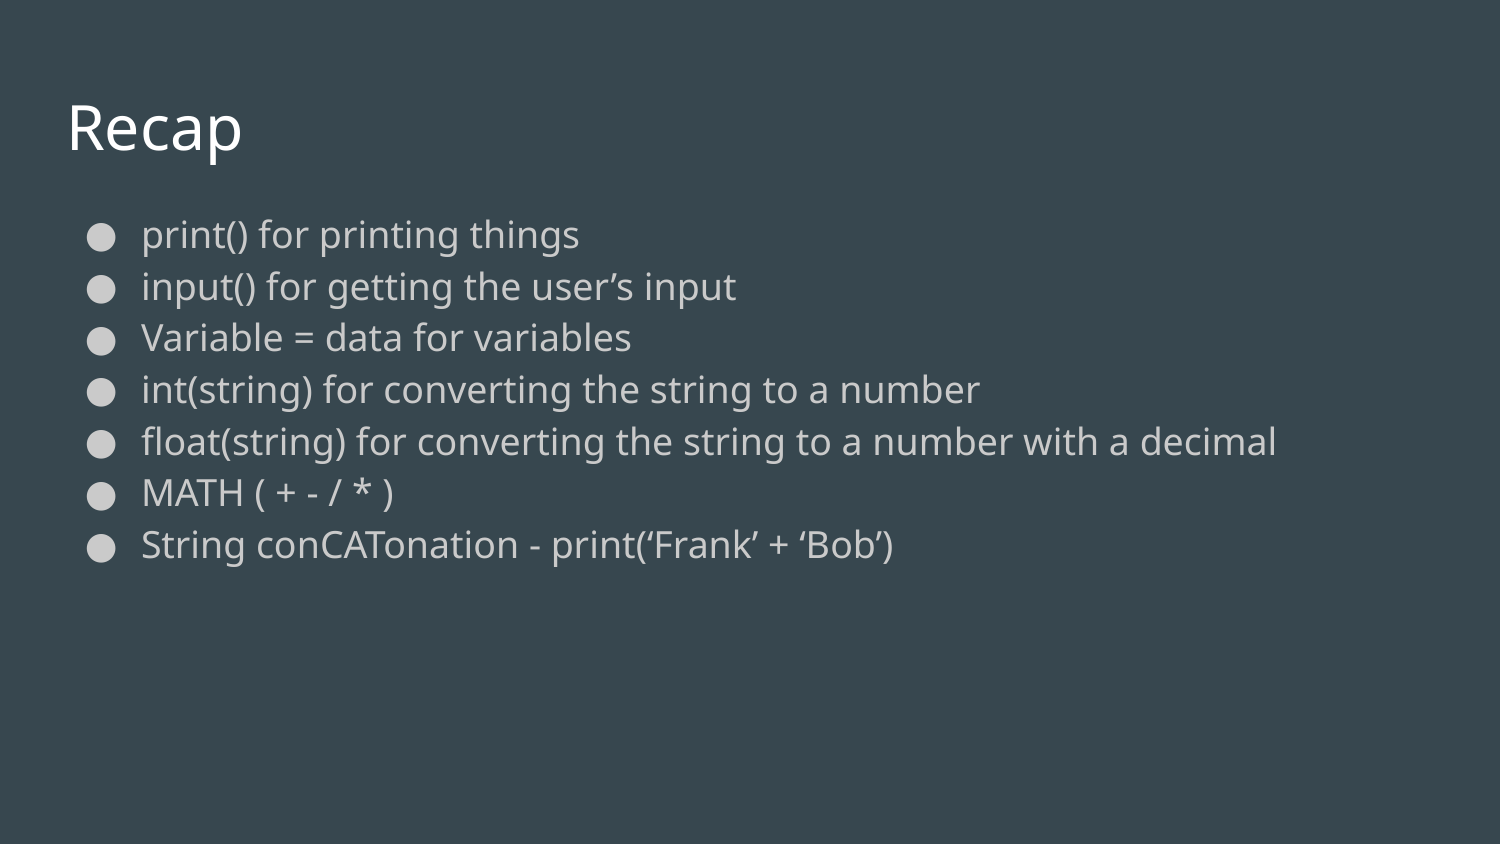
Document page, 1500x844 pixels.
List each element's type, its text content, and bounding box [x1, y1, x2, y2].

list print() for printing things input() for getting the user’s input Variable = data for variables int(string) for converting the string to a number float(string) for converting the string to a number with a decimal MATH ( + - / * ) String conCATonation - print(‘Frank’ + ‘Bob’) [51, 189, 1449, 750]
title Recap [51, 72, 1449, 167]
